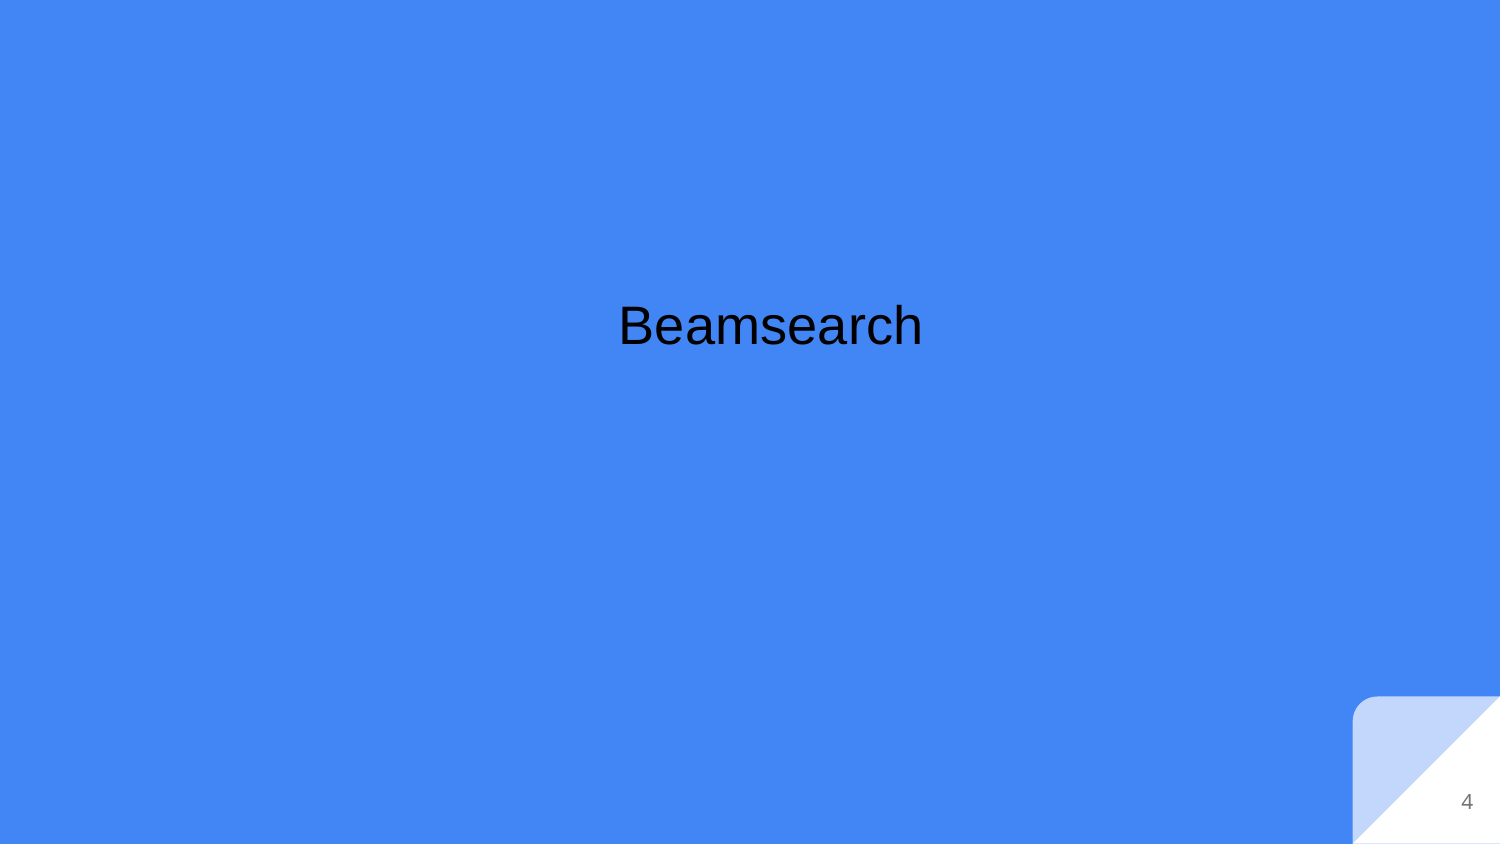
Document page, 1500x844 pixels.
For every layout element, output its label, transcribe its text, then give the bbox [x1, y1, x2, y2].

text_box Beamsearch [198, 275, 1344, 371]
slide_number 4 [1398, 770, 1489, 835]
